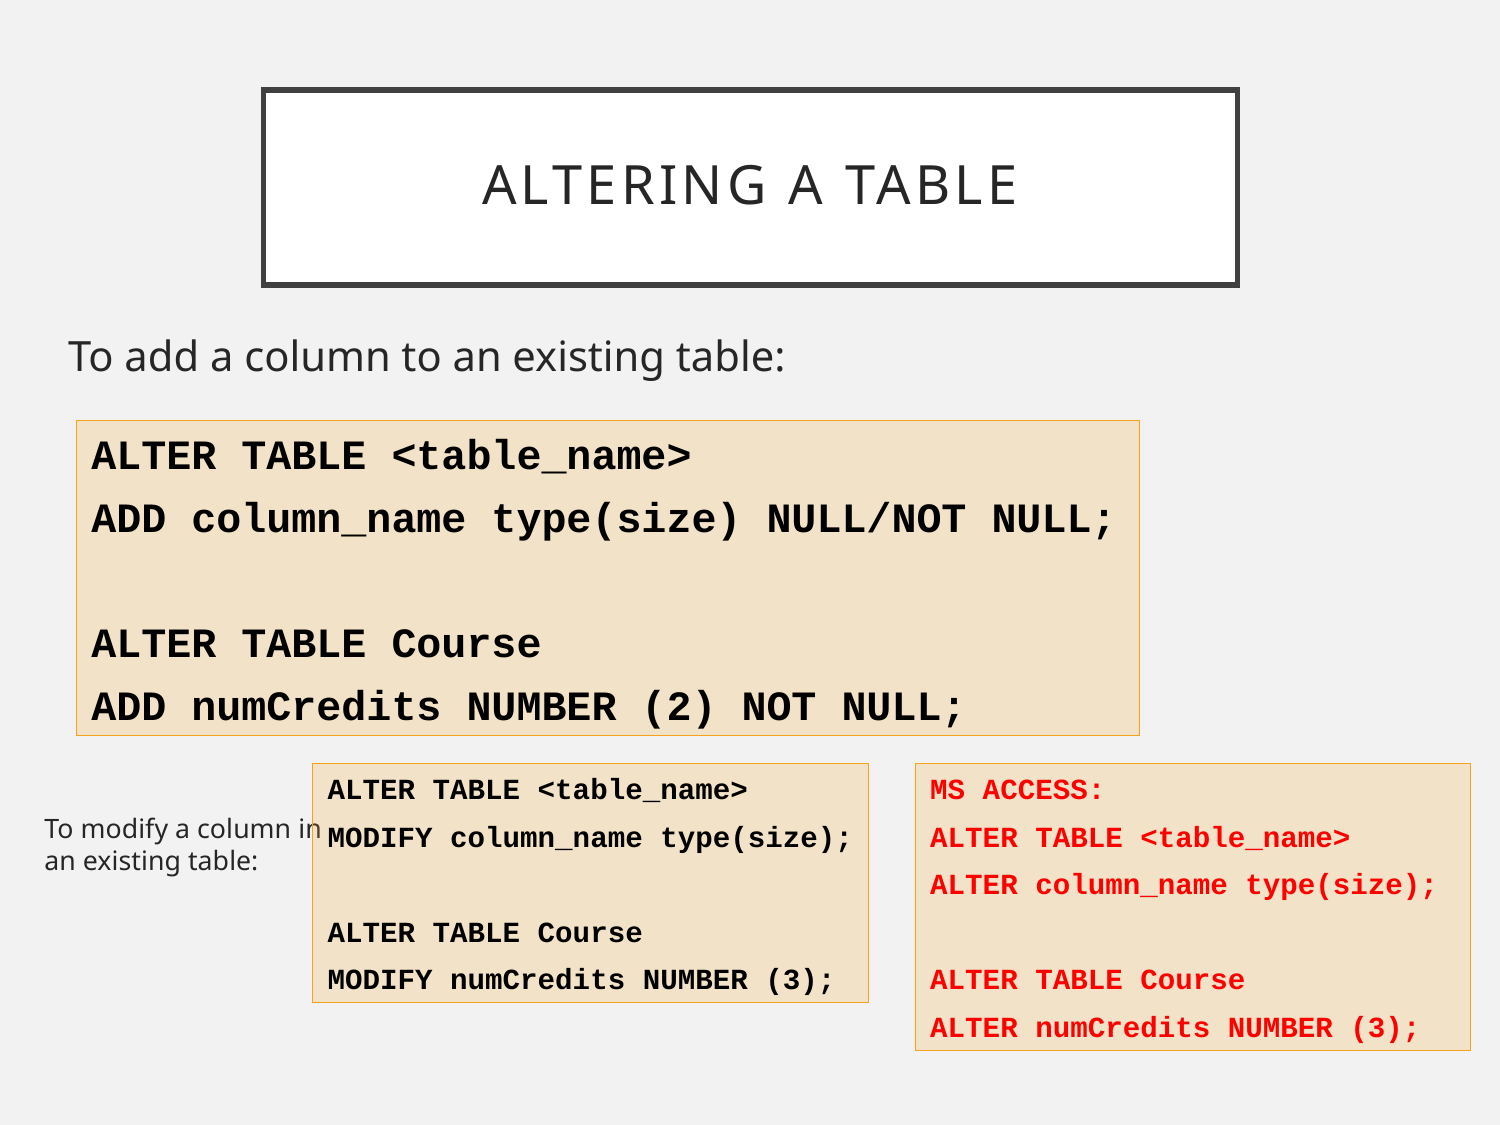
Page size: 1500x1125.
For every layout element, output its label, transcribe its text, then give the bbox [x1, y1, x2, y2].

text_box MS ACCESS: ALTER TABLE <table_name> ALTER column_name type(size); ALTER TABLE Course ALTER numCredits NUMBER (3); [915, 763, 1471, 1051]
text_box To modify a column in an existing table: [29, 804, 312, 904]
text_box ALTER TABLE <table_name> MODIFY column_name type(size); ALTER TABLE Course MODIFY numCredits NUMBER (3); [312, 763, 869, 1003]
text_box ALTER TABLE <table_name> ADD column_name type(size) NULL/NOT NULL; ALTER TABLE Course ADD numCredits NUMBER (2) NOT NULL; [76, 420, 1140, 736]
list To add a column to an existing table: [53, 322, 1036, 417]
title Altering a table [261, 87, 1240, 288]
